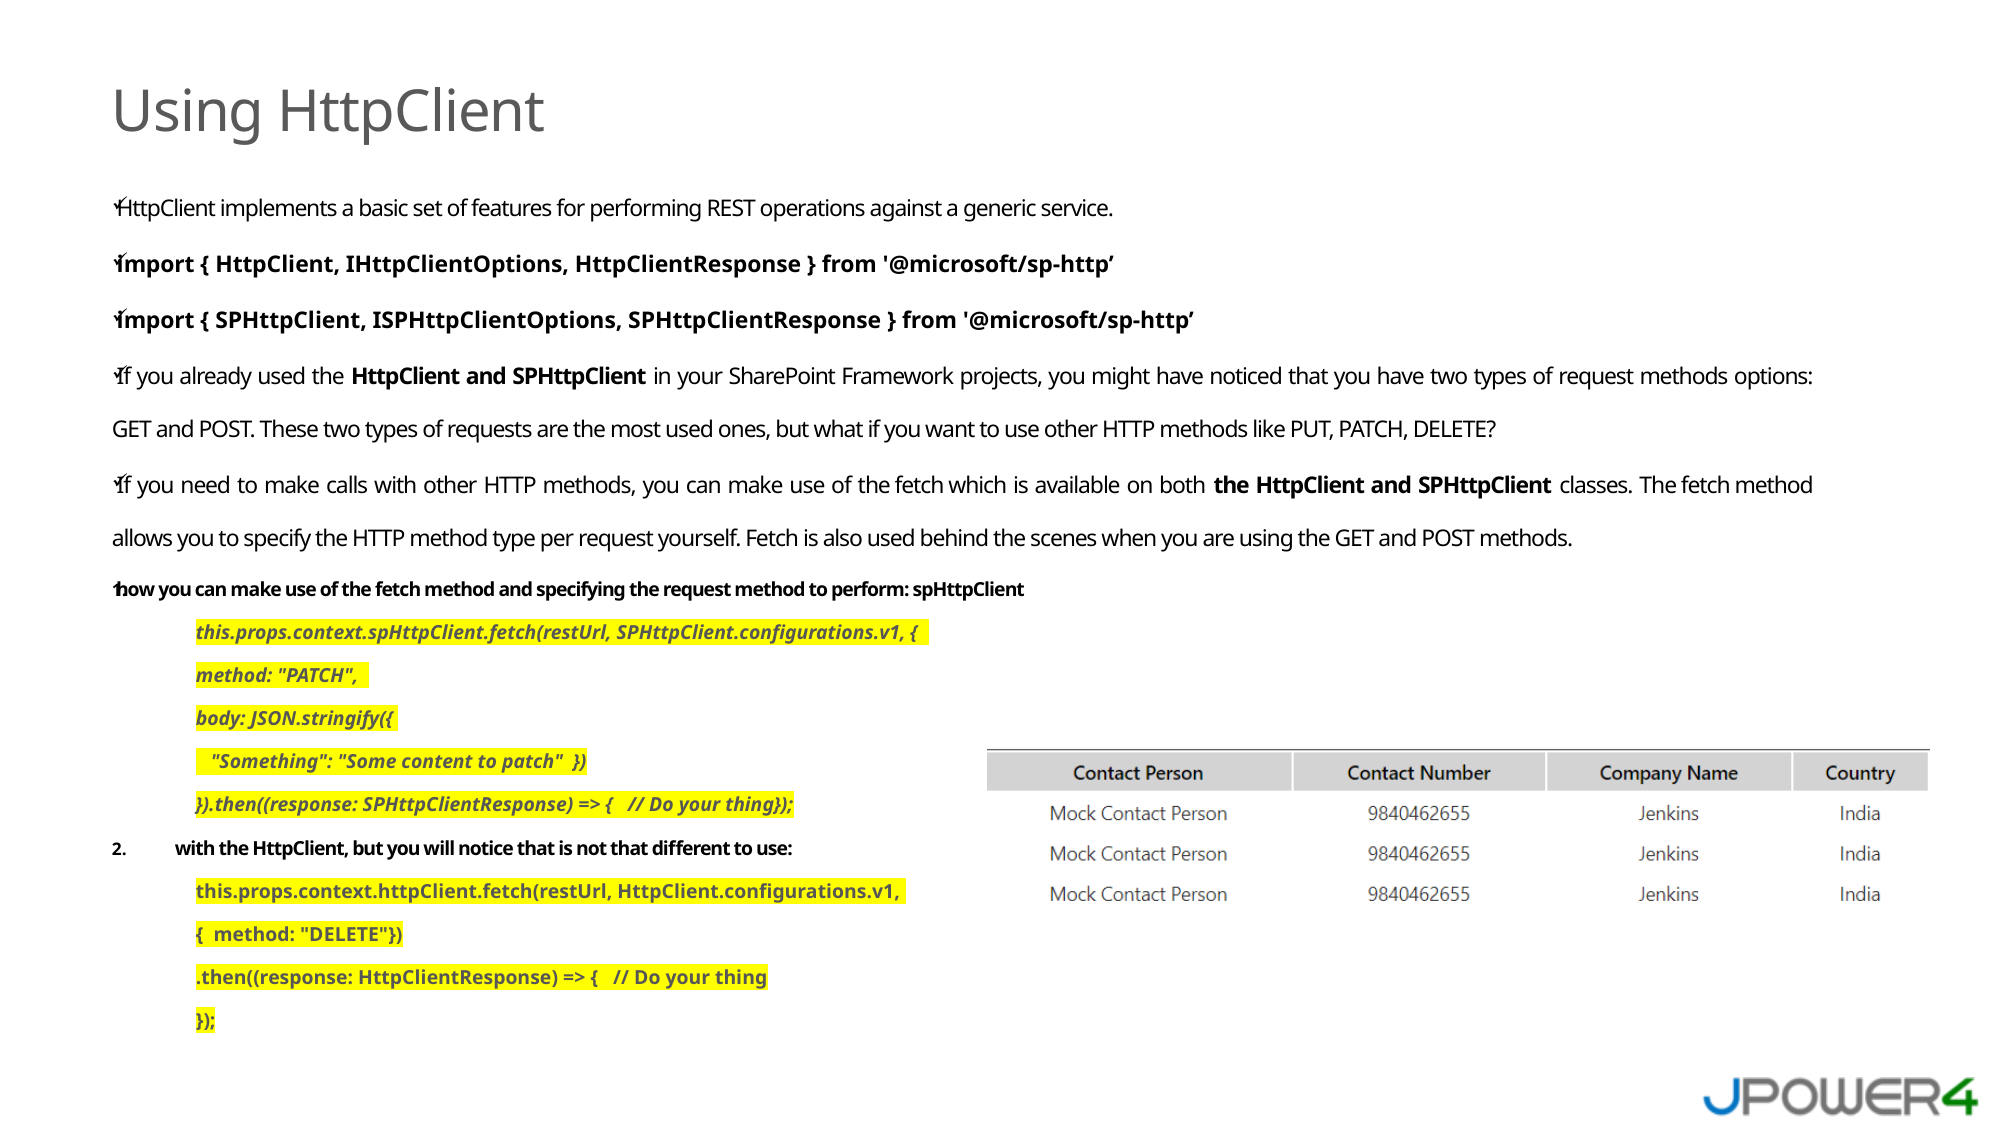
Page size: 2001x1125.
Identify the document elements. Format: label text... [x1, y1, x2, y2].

title Using HttpClient [111, 60, 1725, 162]
picture [987, 747, 1930, 913]
picture [1837, 1076, 1983, 1121]
list HttpClient implements a basic set of features for performing REST operations against a generic service. import { HttpClient, IHttpClientOptions, HttpClientResponse } from '@microsoft/sp-http’ import { SPHttpClient, ISPHttpClientOptions, SPHttpClientResponse } from '@microsoft/sp-http’ If you already used the HttpClient and SPHttpClient in your SharePoint Framework projects, you might have noticed that you have two types of request methods options: GET and POST. These two types of requests are the most used ones, but what if you want to use other HTTP methods like PUT, PATCH, DELETE? If you need to make calls with other HTTP methods, you can make use of the fetch which is available on both the HttpClient and SPHttpClient classes. The fetch method allows you to specify the HTTP method type per request yourself. Fetch is also used behind the scenes when you are using the GET and POST methods. how you can make use of the fetch method and specifying the request method to perform: spHttpClient this.props.context.spHttpClient.fetch(restUrl, SPHttpClient.configurations.v1, { method: "PATCH", body: JSON.stringify({ "Something": "Some content to patch" }) }).then((response: SPHttpClientResponse) => { // Do your thing}); with the HttpClient, but you will notice that is not that different to use: this.props.context.httpClient.fetch(restUrl, HttpClient.configurations.v1, { method: "DELETE"}) .then((response: HttpClientResponse) => { // Do your thing }); [111, 177, 1837, 1125]
